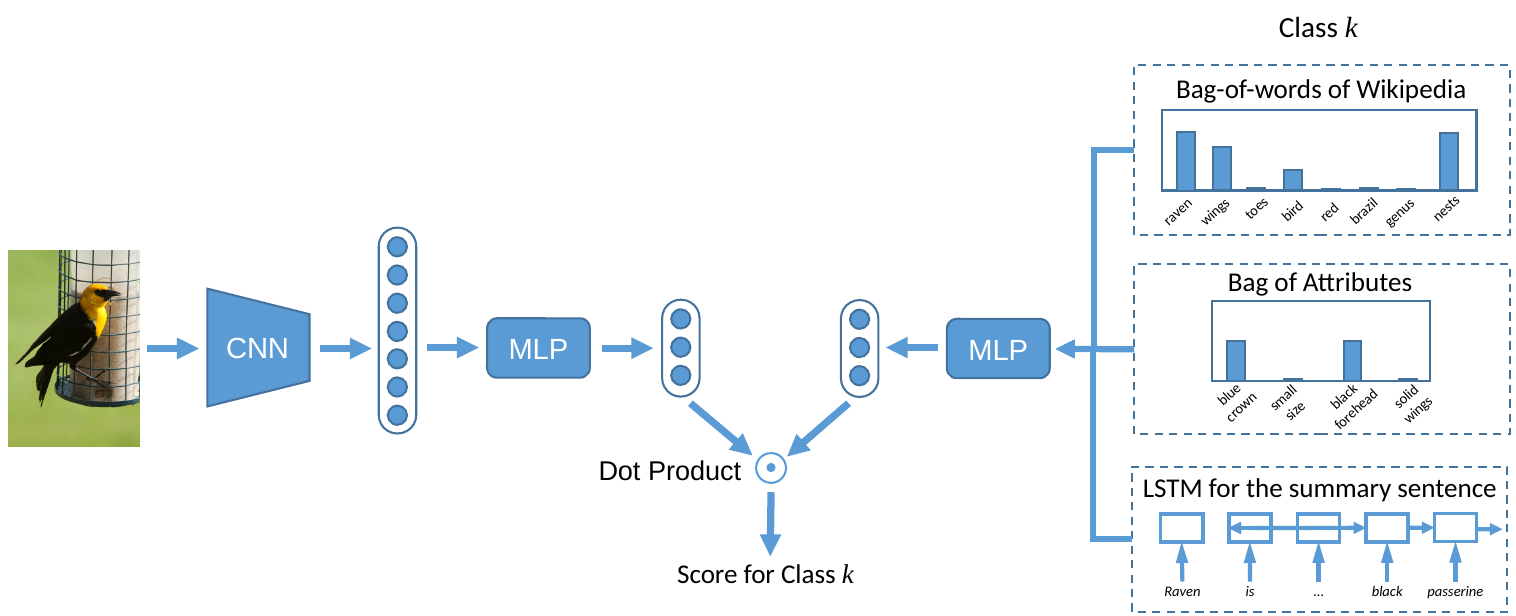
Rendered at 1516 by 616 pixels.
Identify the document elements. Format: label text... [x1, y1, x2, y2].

text_box blue crown [1207, 372, 1262, 428]
text_box [1359, 187, 1379, 191]
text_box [840, 300, 879, 397]
text_box [1131, 503, 1508, 613]
text_box Class k [1257, 8, 1380, 44]
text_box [1055, 150, 1134, 348]
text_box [1055, 348, 1132, 540]
text_box [1283, 378, 1303, 382]
text_box [1133, 263, 1511, 435]
text_box MLP [485, 317, 591, 379]
text_box [755, 452, 788, 484]
text_box LSTM for the summary sentence [1132, 470, 1510, 503]
text_box [765, 461, 777, 474]
text_box black forehead [1311, 365, 1387, 439]
text_box Bag-of-words of Wikipedia [1170, 70, 1472, 104]
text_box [207, 288, 320, 407]
text_box Dot Product [591, 452, 749, 486]
text_box small size [1260, 382, 1318, 432]
text_box [1133, 64, 1511, 236]
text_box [1154, 513, 1503, 600]
text_box MLP [945, 317, 1051, 380]
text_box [690, 403, 753, 456]
text_box Score for Class k [662, 556, 879, 589]
text_box [1398, 378, 1418, 382]
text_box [662, 299, 700, 397]
text_box [1132, 466, 1508, 470]
text_box genus [1371, 185, 1427, 238]
text_box [1246, 187, 1266, 191]
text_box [378, 227, 417, 434]
picture [8, 250, 140, 447]
text_box toes [1236, 191, 1276, 227]
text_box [787, 403, 849, 457]
text_box solid wings [1384, 379, 1439, 430]
